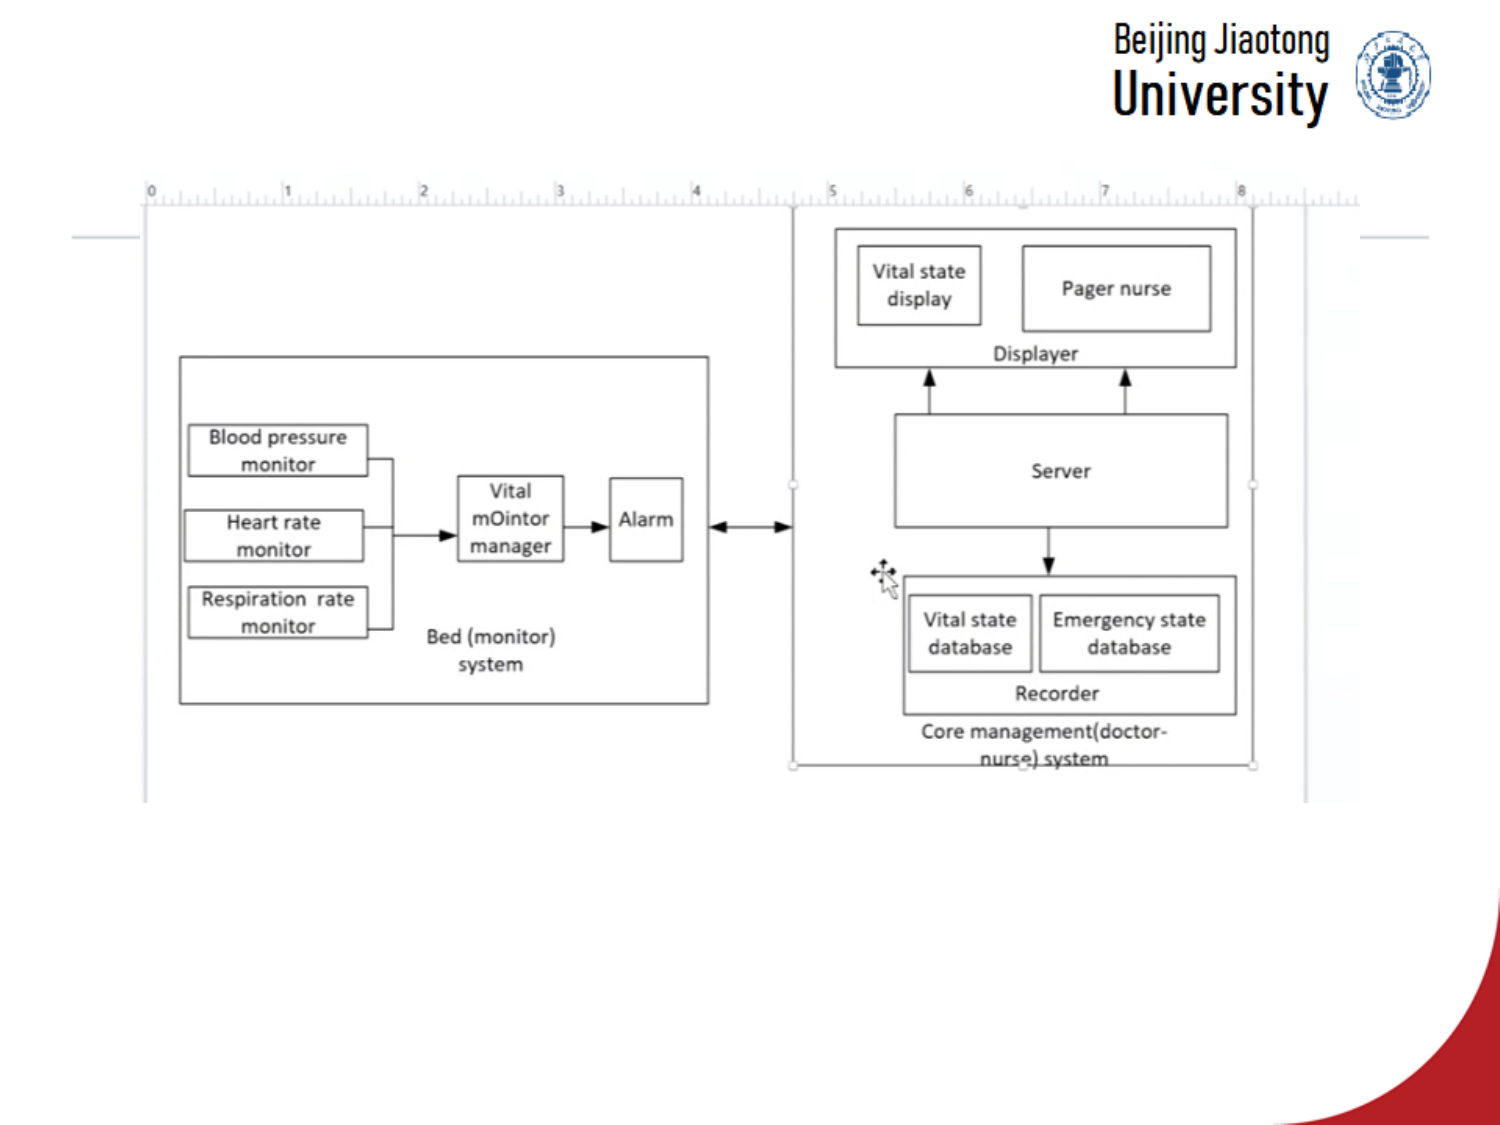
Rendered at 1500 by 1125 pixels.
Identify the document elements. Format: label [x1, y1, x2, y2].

list [140, 160, 1360, 804]
picture [0, 0, 1500, 1125]
